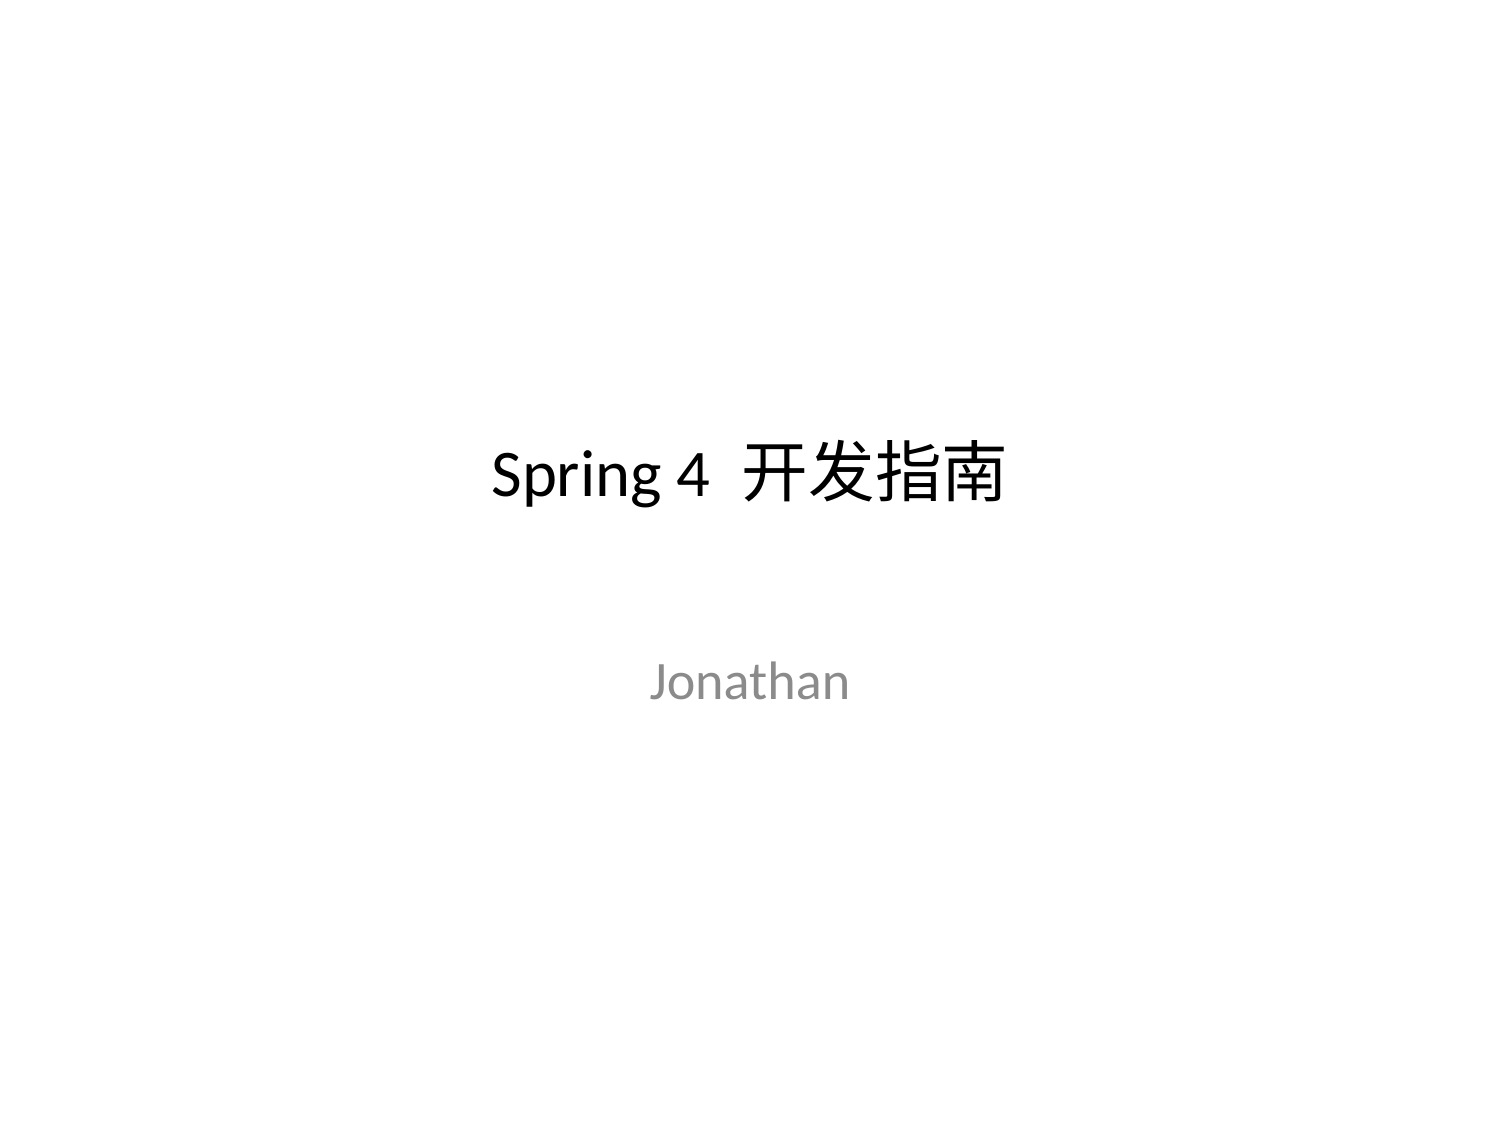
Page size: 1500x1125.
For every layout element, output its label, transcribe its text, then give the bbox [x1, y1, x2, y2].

title Spring 4 开发指南 [112, 349, 1388, 591]
subtitle Jonathan [225, 637, 1275, 925]
